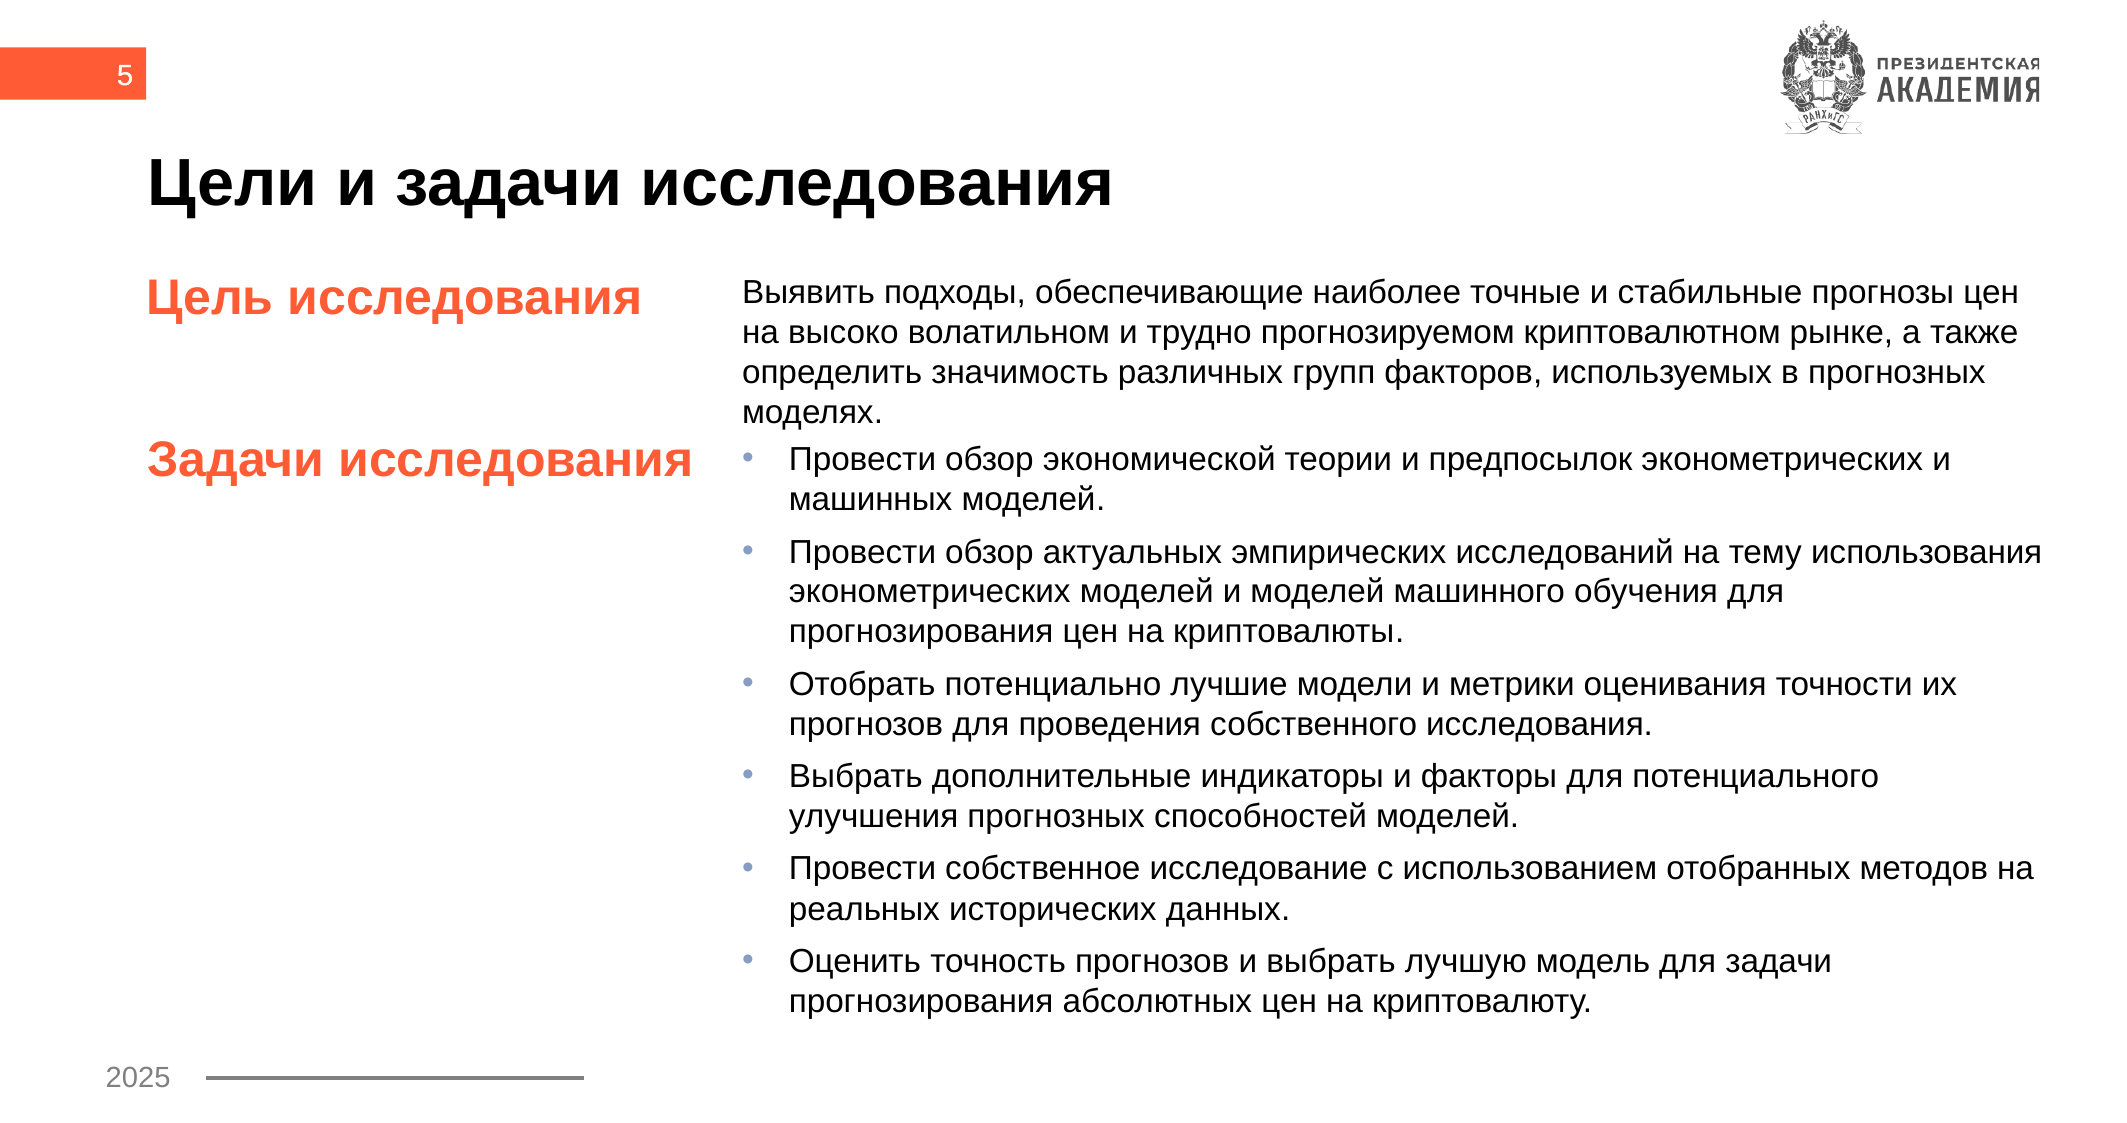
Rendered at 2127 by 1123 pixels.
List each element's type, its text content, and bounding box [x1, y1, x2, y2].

slide_number 5 [27, 43, 149, 104]
text_box Провести обзор экономической теории и предпосылок эконометрических и машинных моделей. Провести обзор актуальных эмпирических исследований на тему использования эконометрических моделей и моделей машинного обучения для прогнозирования цен на криптовалюты. Отобрать потенциально лучшие модели и метрики оценивания точности их прогнозов для проведения собственного исследования. Выбрать дополнительные индикаторы и факторы для потенциального улучшения прогнозных способностей моделей. Провести собственное исследование с использованием отобранных методов на реальных исторических данных. Оценить точность прогнозов и выбрать лучшую модель для задачи прогнозирования абсолютных цен на криптовалюту. [742, 437, 2045, 1039]
text_box Выявить подходы, обеспечивающие наиболее точные и стабильные прогнозы цен на высоко волатильном и трудно прогнозируемом криптовалютном рынке, а также определить значимость различных групп факторов, используемых в прогнозных моделях. [742, 270, 2045, 427]
title Цели и задачи исследования [147, 147, 1719, 265]
list Цель исследования [146, 264, 741, 388]
picture [1780, 20, 2040, 134]
text_box Задачи исследования [147, 426, 742, 549]
